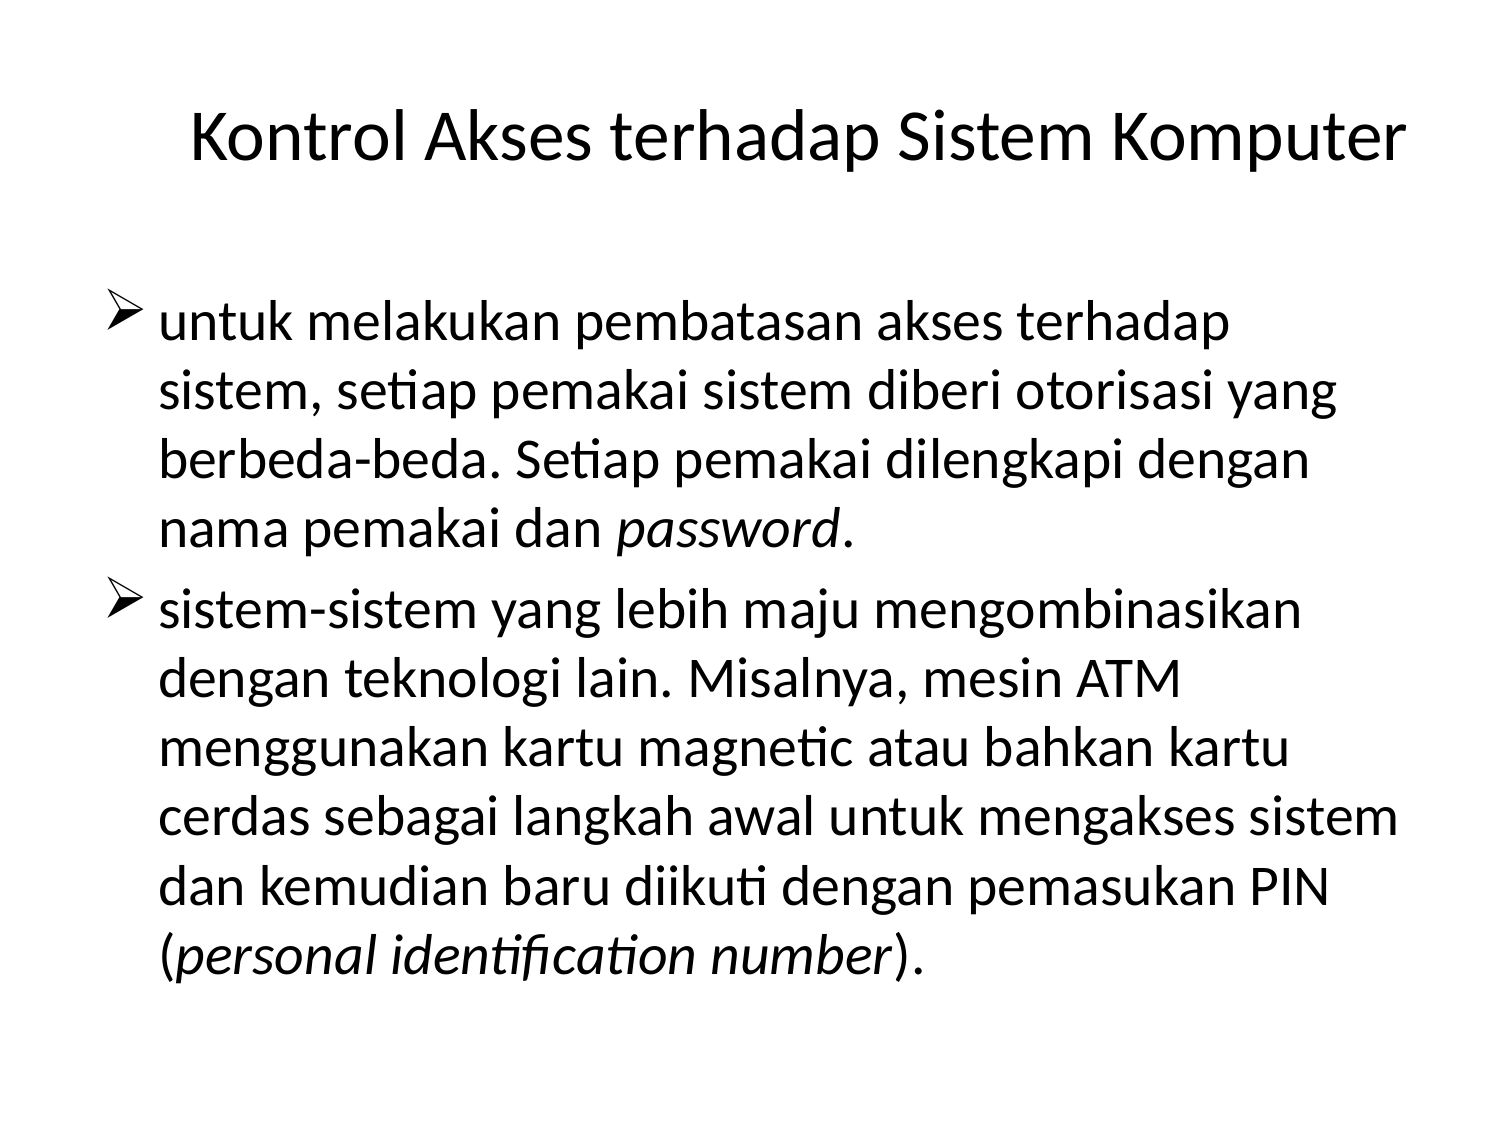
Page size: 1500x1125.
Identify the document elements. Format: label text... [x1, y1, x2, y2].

title Kontrol Akses terhadap Sistem Komputer [162, 37, 1438, 225]
list untuk melakukan pembatasan akses terhadap sistem, setiap pemakai sistem diberi otorisasi yang berbeda-beda. Setiap pemakai dilengkapi dengan nama pemakai dan password. sistem-sistem yang lebih maju mengombinasikan dengan teknologi lain. Misalnya, mesin ATM menggunakan kartu magnetic atau bahkan kartu cerdas sebagai langkah awal untuk mengakses sistem dan kemudian baru diikuti dengan pemasukan PIN (personal identification number). [87, 275, 1425, 1000]
